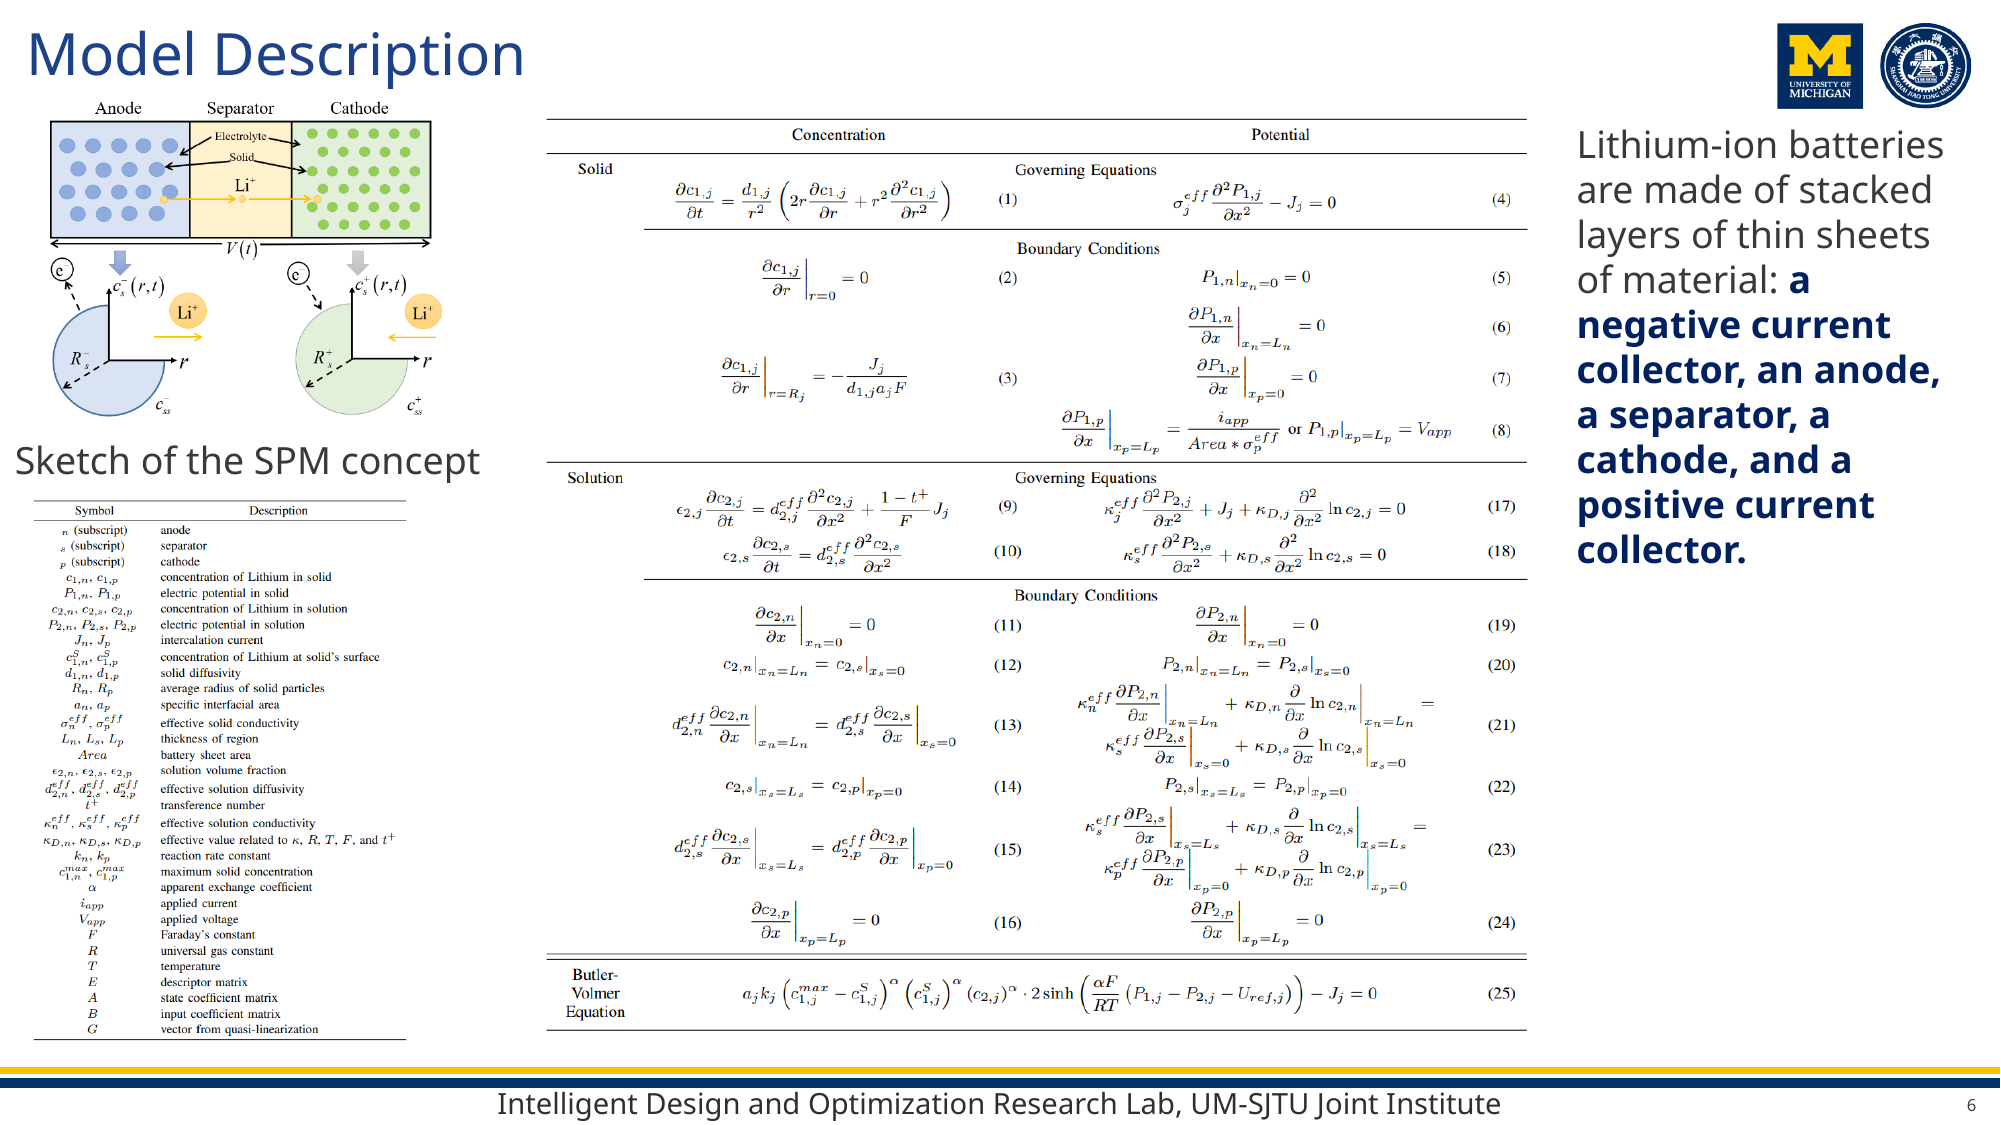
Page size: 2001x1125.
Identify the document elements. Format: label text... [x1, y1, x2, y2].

text_box Sketch of the SPM concept [0, 429, 503, 490]
picture [1764, 17, 1977, 113]
picture [25, 492, 425, 1051]
picture [43, 97, 446, 430]
picture [509, 105, 1592, 1051]
text_box Lithium-ion batteries are made of stacked layers of thin sheets of material: a negative current collector, an anode, a separator, a cathode, and a positive current collector. [1596, 113, 1974, 579]
title Model Description [26, 25, 1832, 88]
